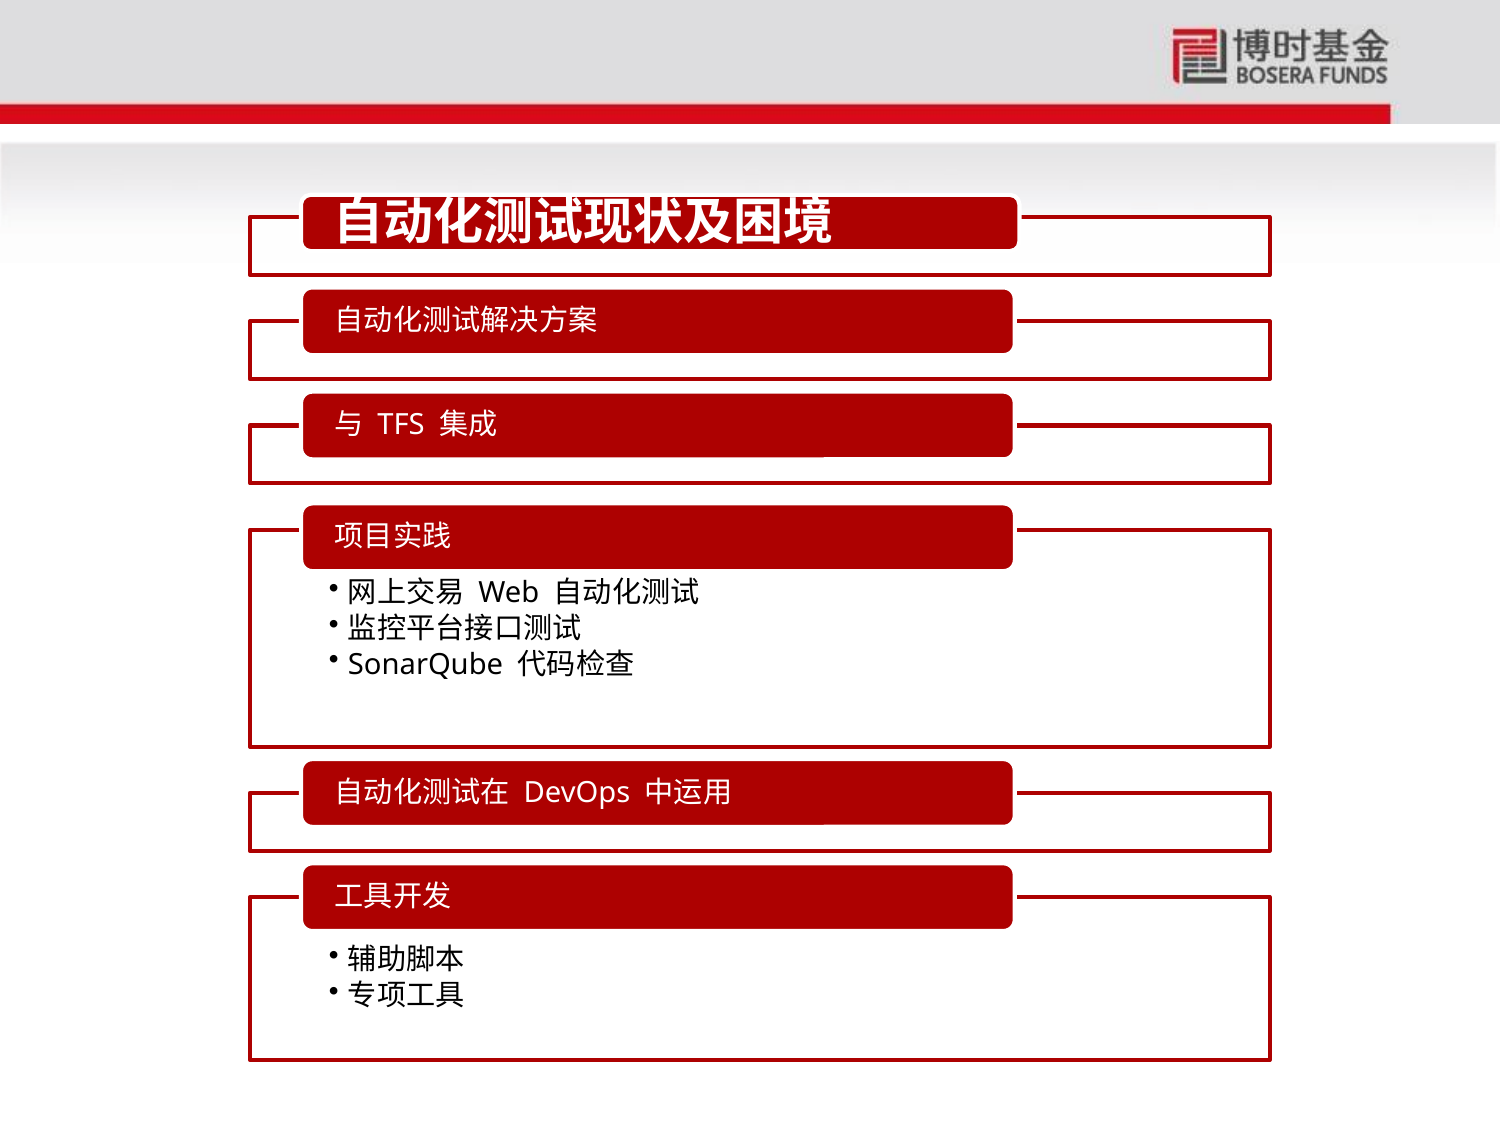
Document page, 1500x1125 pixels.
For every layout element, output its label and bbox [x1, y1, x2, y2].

picture [0, 141, 1500, 263]
text_box [249, 172, 1270, 1083]
picture [0, 0, 1500, 124]
